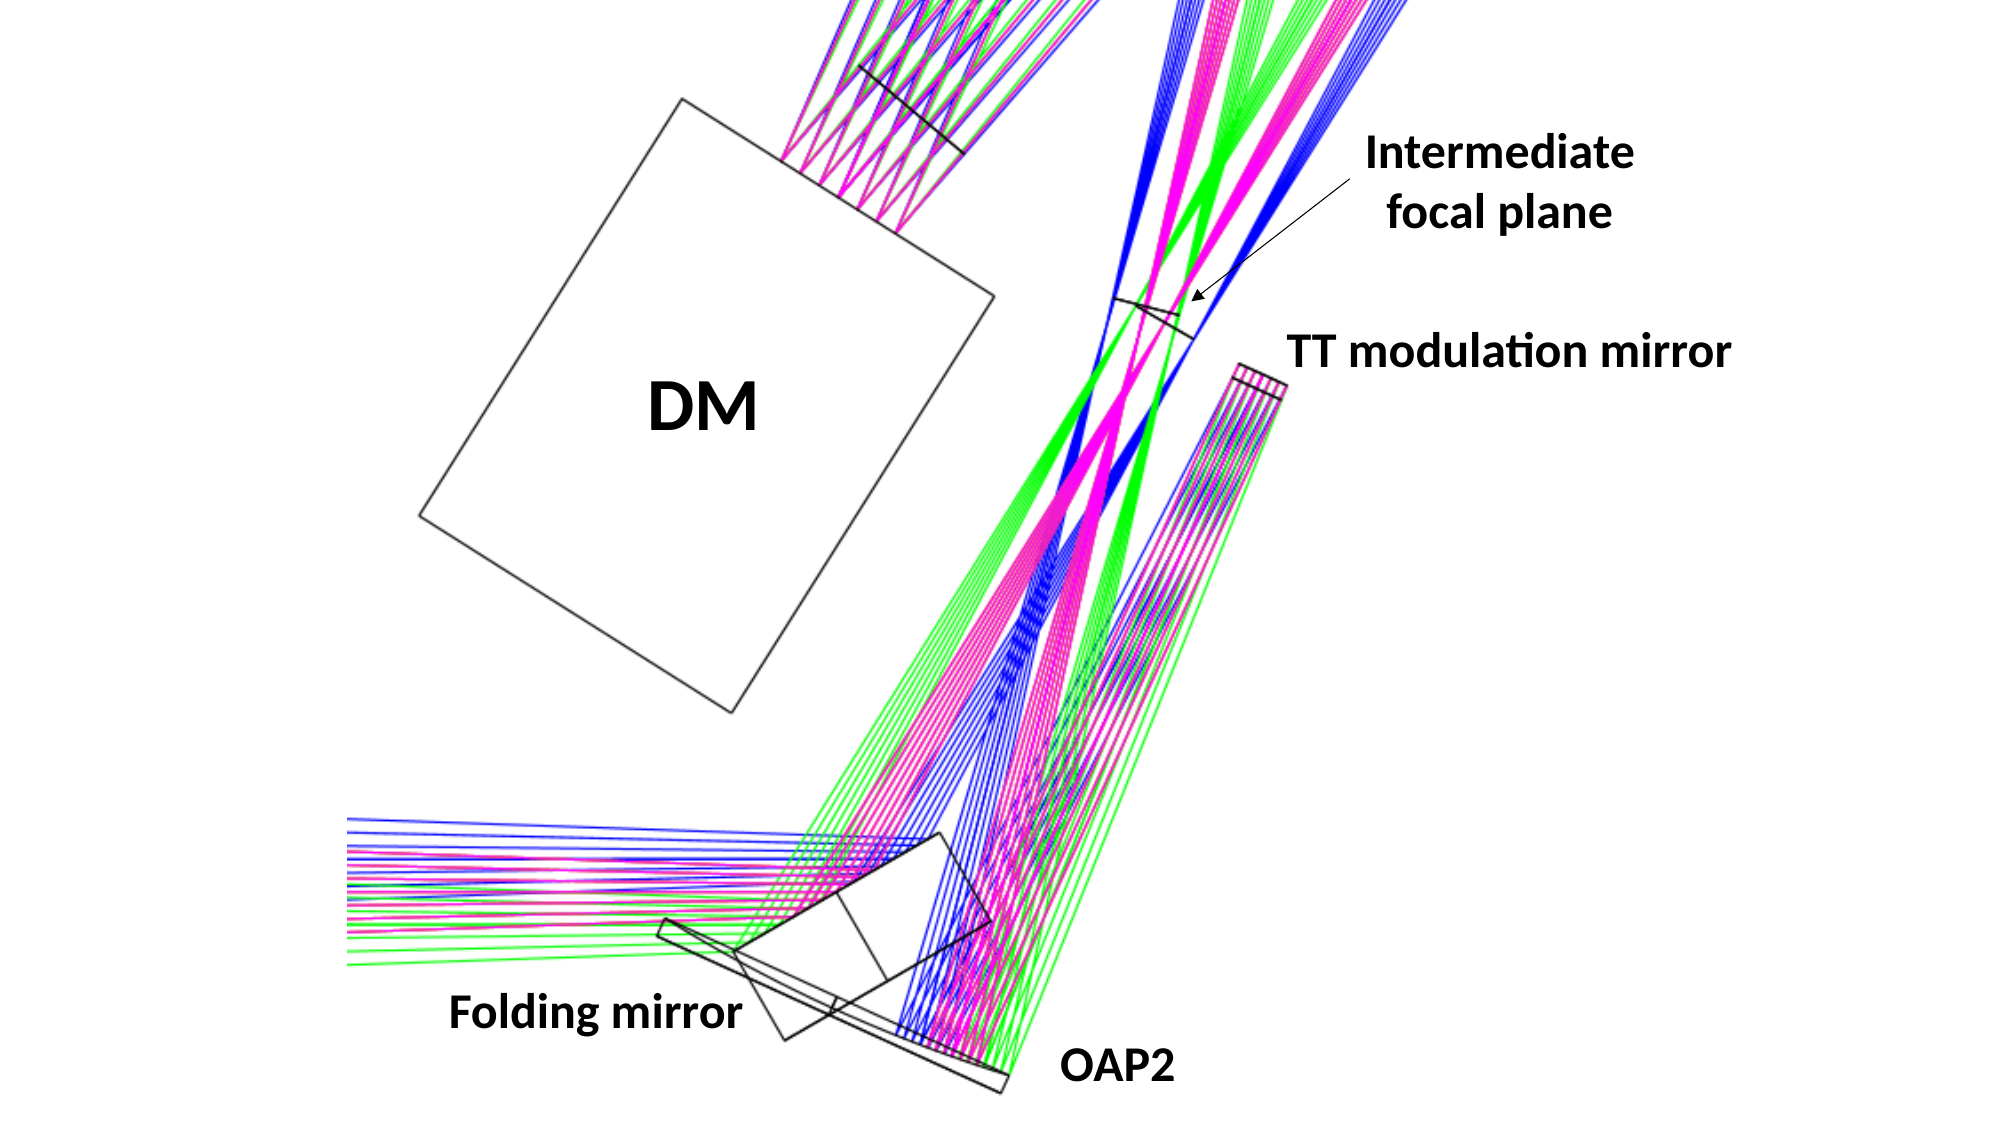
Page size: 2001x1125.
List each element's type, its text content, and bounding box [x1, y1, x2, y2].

text_box Intermediate focal plane [1500, 111, 1651, 247]
picture [347, 0, 1500, 1101]
text_box TT modulation mirror [1500, 310, 1748, 386]
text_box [1191, 179, 1349, 302]
